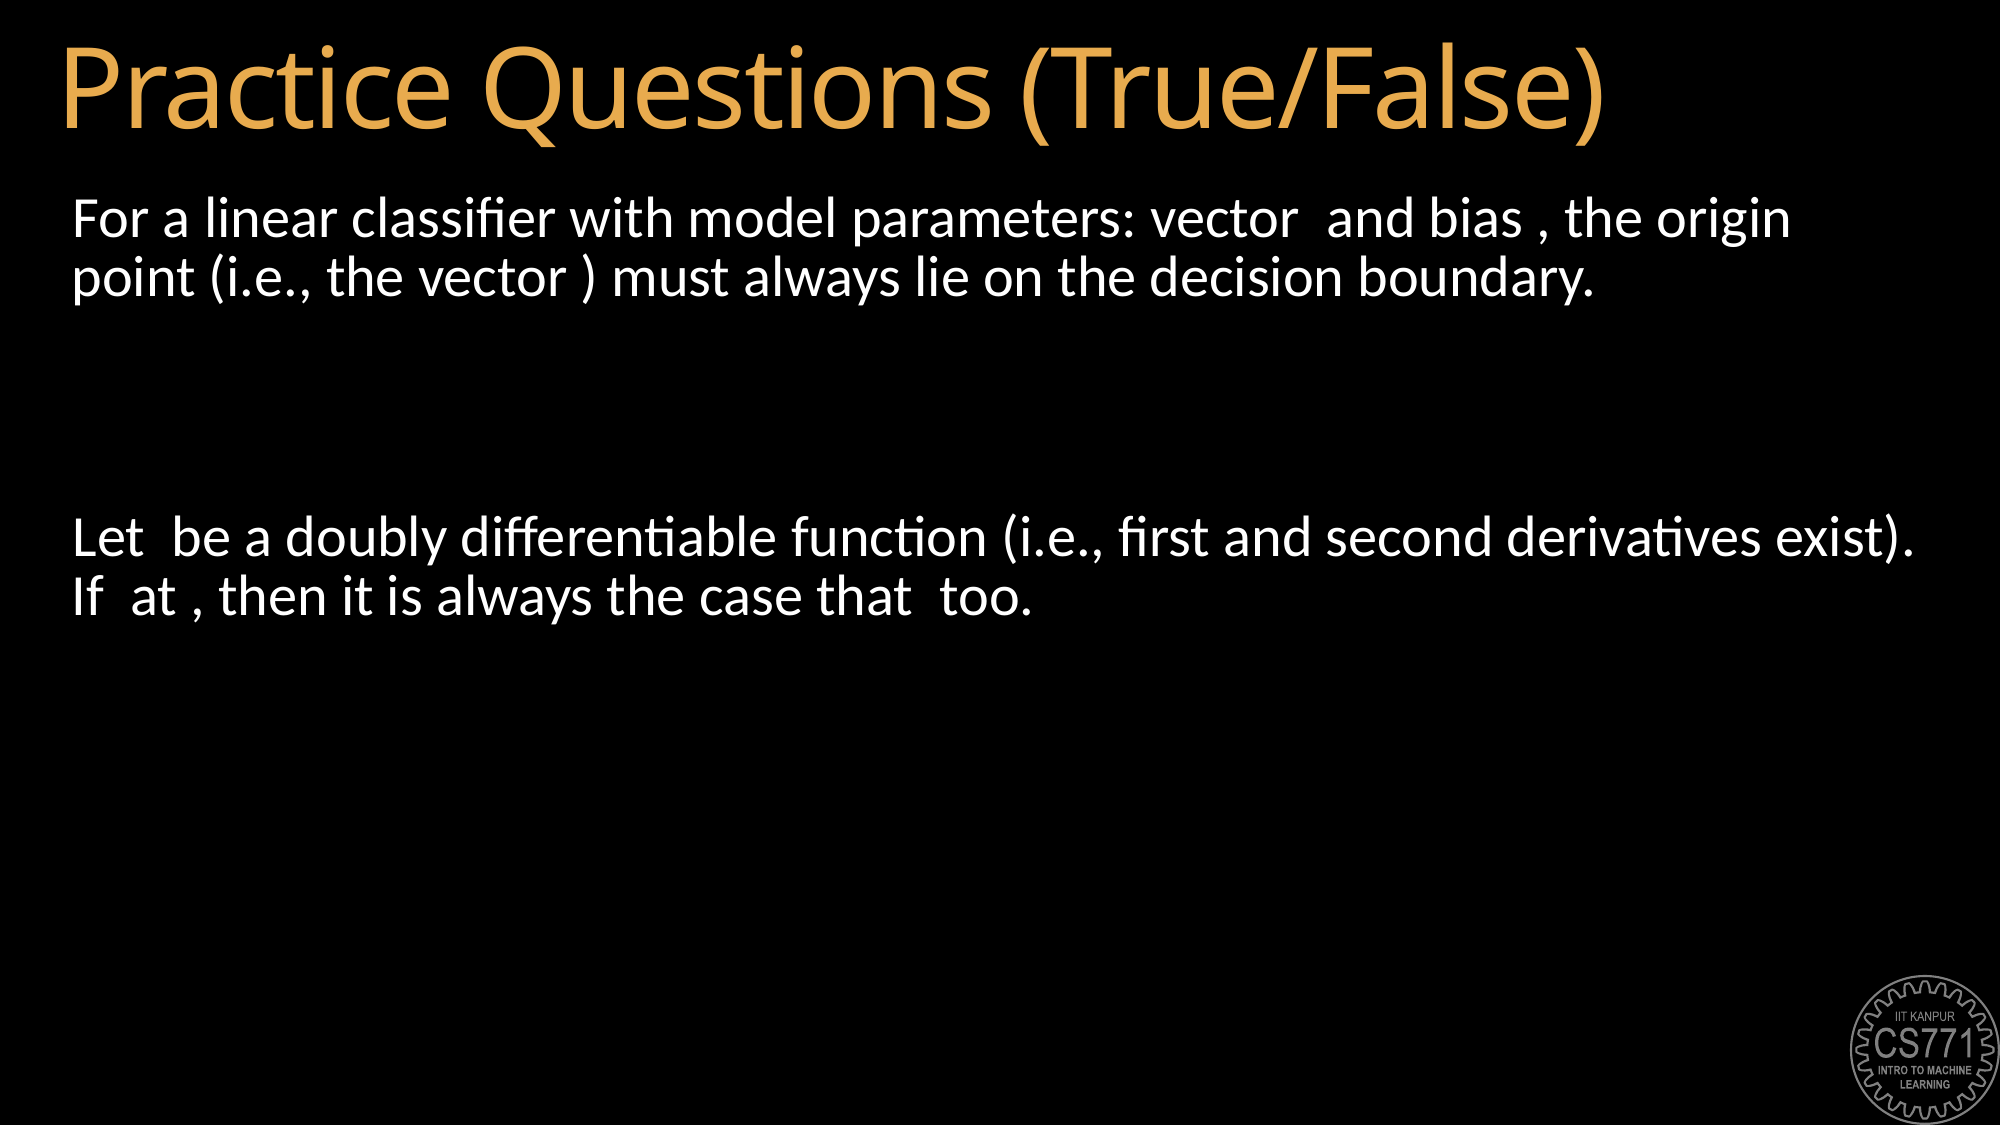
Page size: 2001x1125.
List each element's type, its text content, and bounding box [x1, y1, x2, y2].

title Practice Questions (True/False) [41, 5, 1945, 183]
